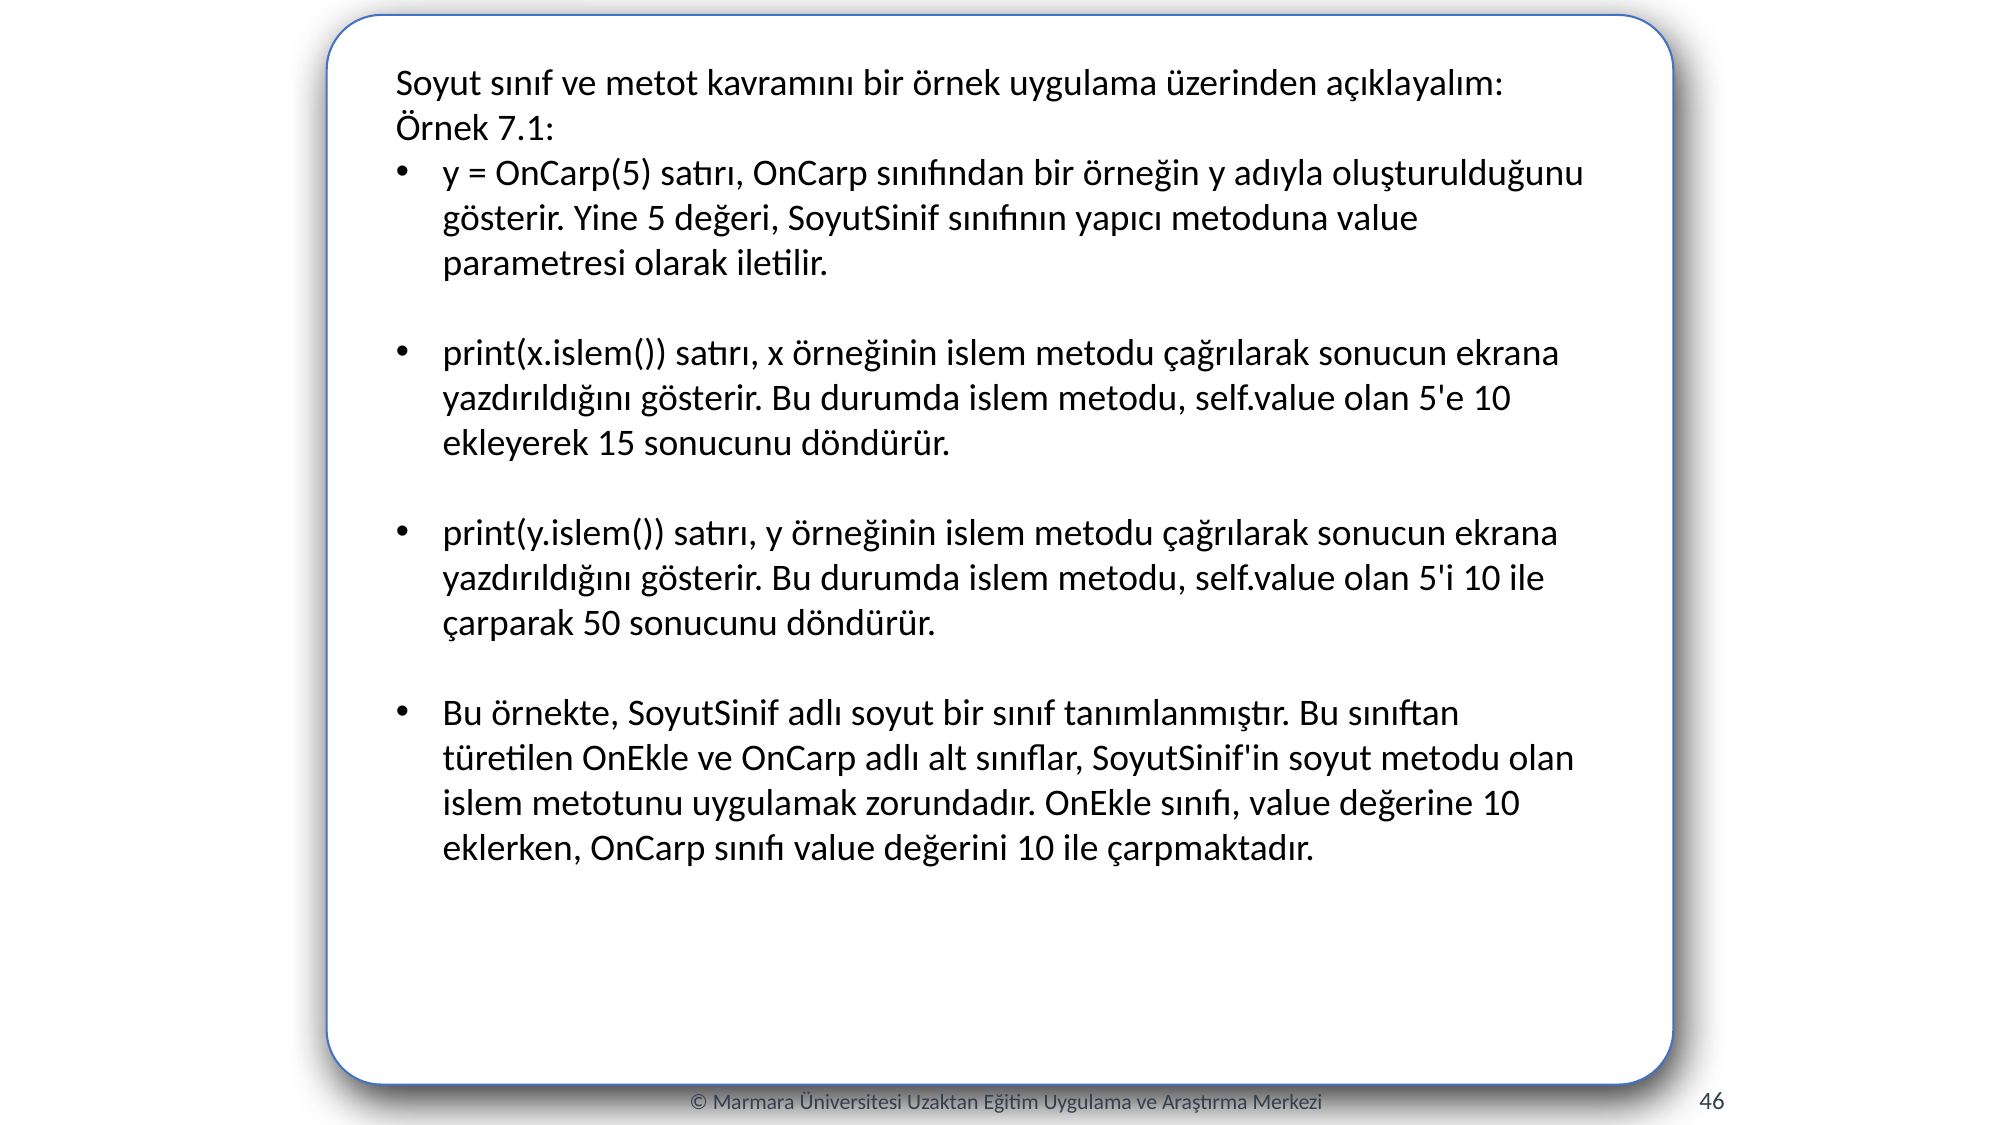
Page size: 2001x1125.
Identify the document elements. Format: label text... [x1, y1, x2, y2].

text_box Soyut sınıf ve metot kavramını bir örnek uygulama üzerinden açıklayalım: Örnek 7.1: y = OnCarp(5) satırı, OnCarp sınıfından bir örneğin y adıyla oluşturulduğunu gösterir. Yine 5 değeri, SoyutSinif sınıfının yapıcı metoduna value parametresi olarak iletilir. print(x.islem()) satırı, x örneğinin islem metodu çağrılarak sonucun ekrana yazdırıldığını gösterir. Bu durumda islem metodu, self.value olan 5'e 10 ekleyerek 15 sonucunu döndürür. print(y.islem()) satırı, y örneğinin islem metodu çağrılarak sonucun ekrana yazdırıldığını gösterir. Bu durumda islem metodu, self.value olan 5'i 10 ile çarparak 50 sonucunu döndürür. Bu örnekte, SoyutSinif adlı soyut bir sınıf tanımlanmıştır. Bu sınıftan türetilen OnEkle ve OnCarp adlı alt sınıflar, SoyutSinif'in soyut metodu olan islem metotunu uygulamak zorundadır. OnEkle sınıfı, value değerine 10 eklerken, OnCarp sınıfı value değerini 10 ile çarpmaktadır. [381, 50, 1604, 876]
footer © Marmara Üniversitesi Uzaktan Eğitim Uygulama ve Araştırma Merkezi [562, 1070, 1389, 1125]
text_box [325, 13, 1675, 1086]
slide_number 46 [1389, 1069, 1740, 1125]
